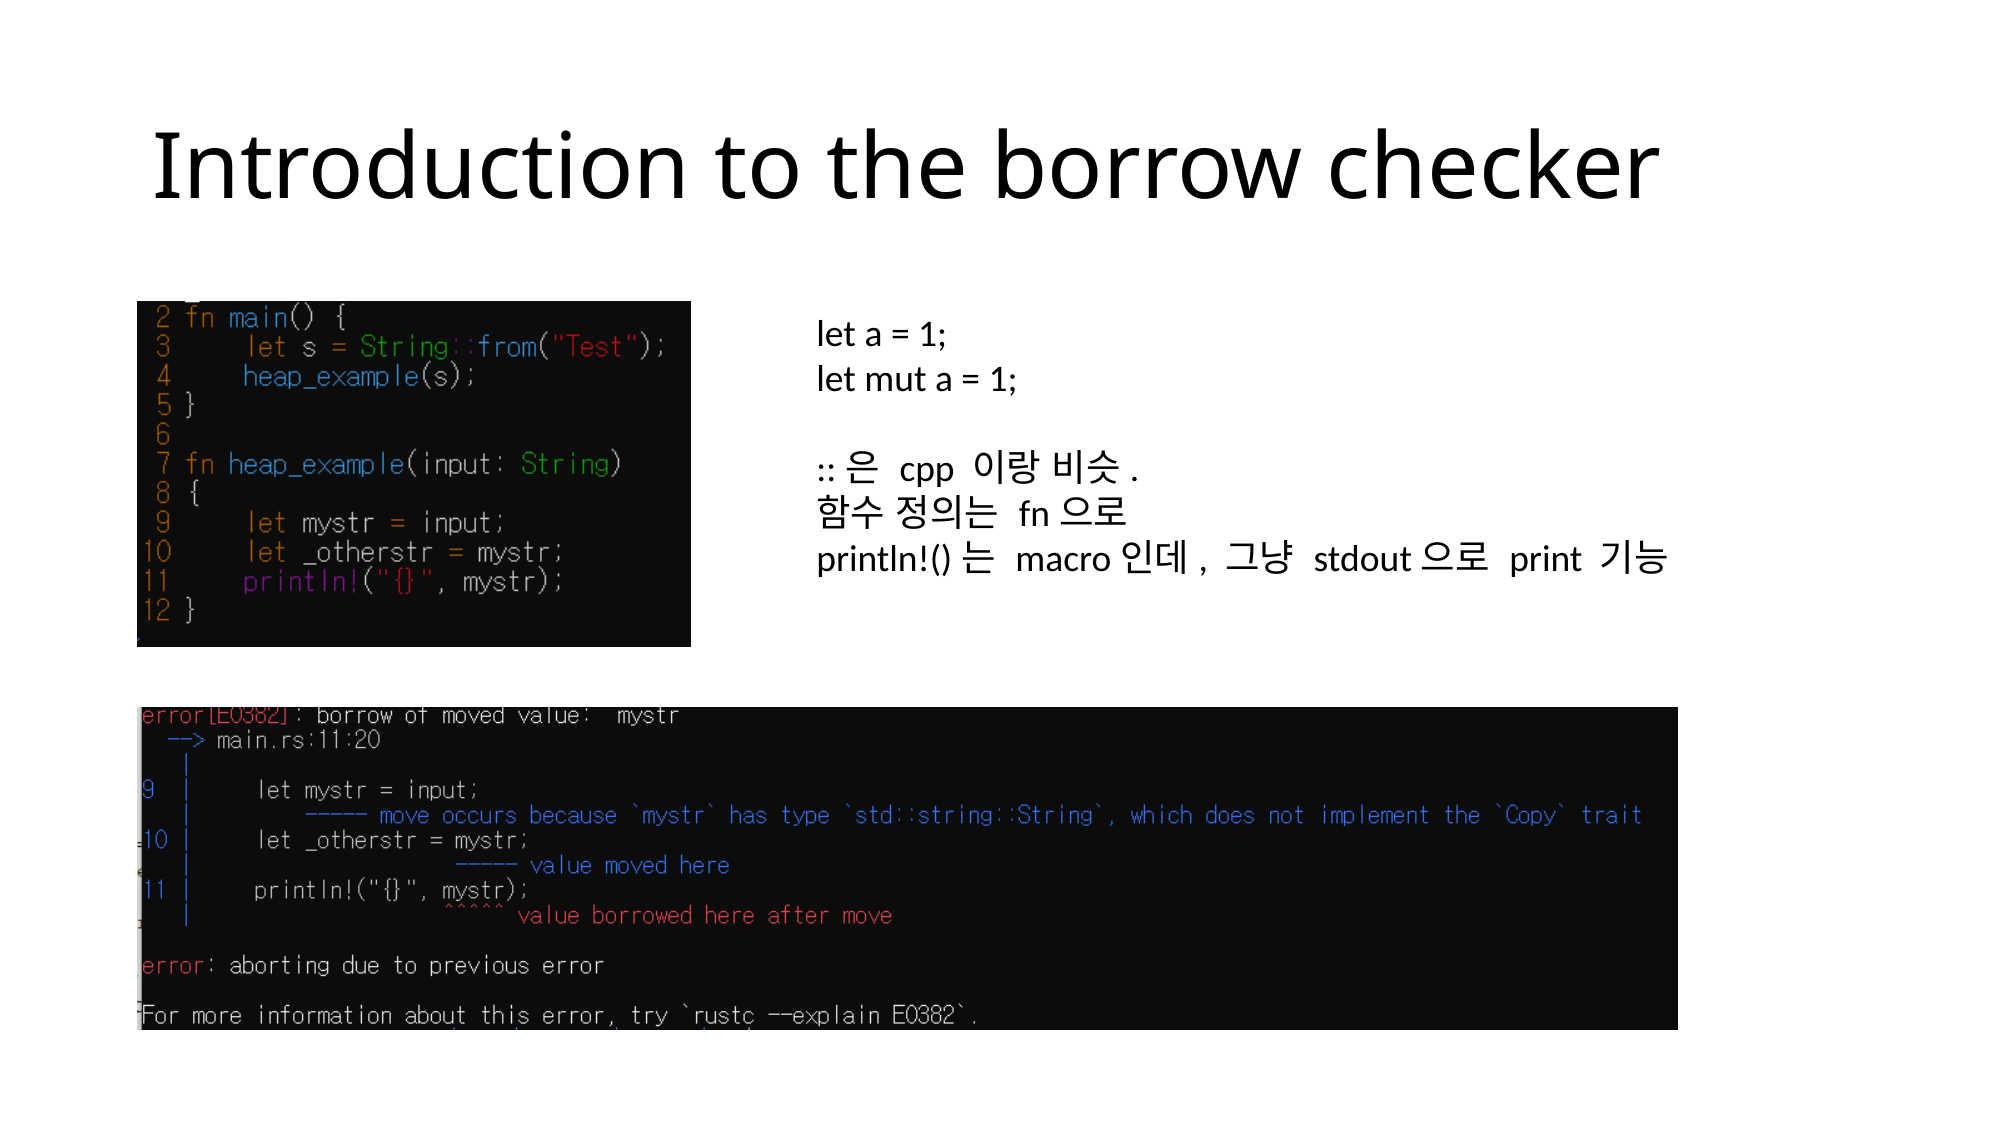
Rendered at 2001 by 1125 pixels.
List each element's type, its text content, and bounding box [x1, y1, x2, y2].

text_box let a = 1; let mut a = 1; ::은 cpp 이랑 비슷. 함수 정의는 fn으로 println!()는 macro인데, 그냥 stdout으로 print 기능 [801, 301, 1684, 587]
picture [137, 707, 1678, 1031]
title Introduction to the borrow checker [137, 59, 1863, 278]
picture [137, 301, 691, 647]
